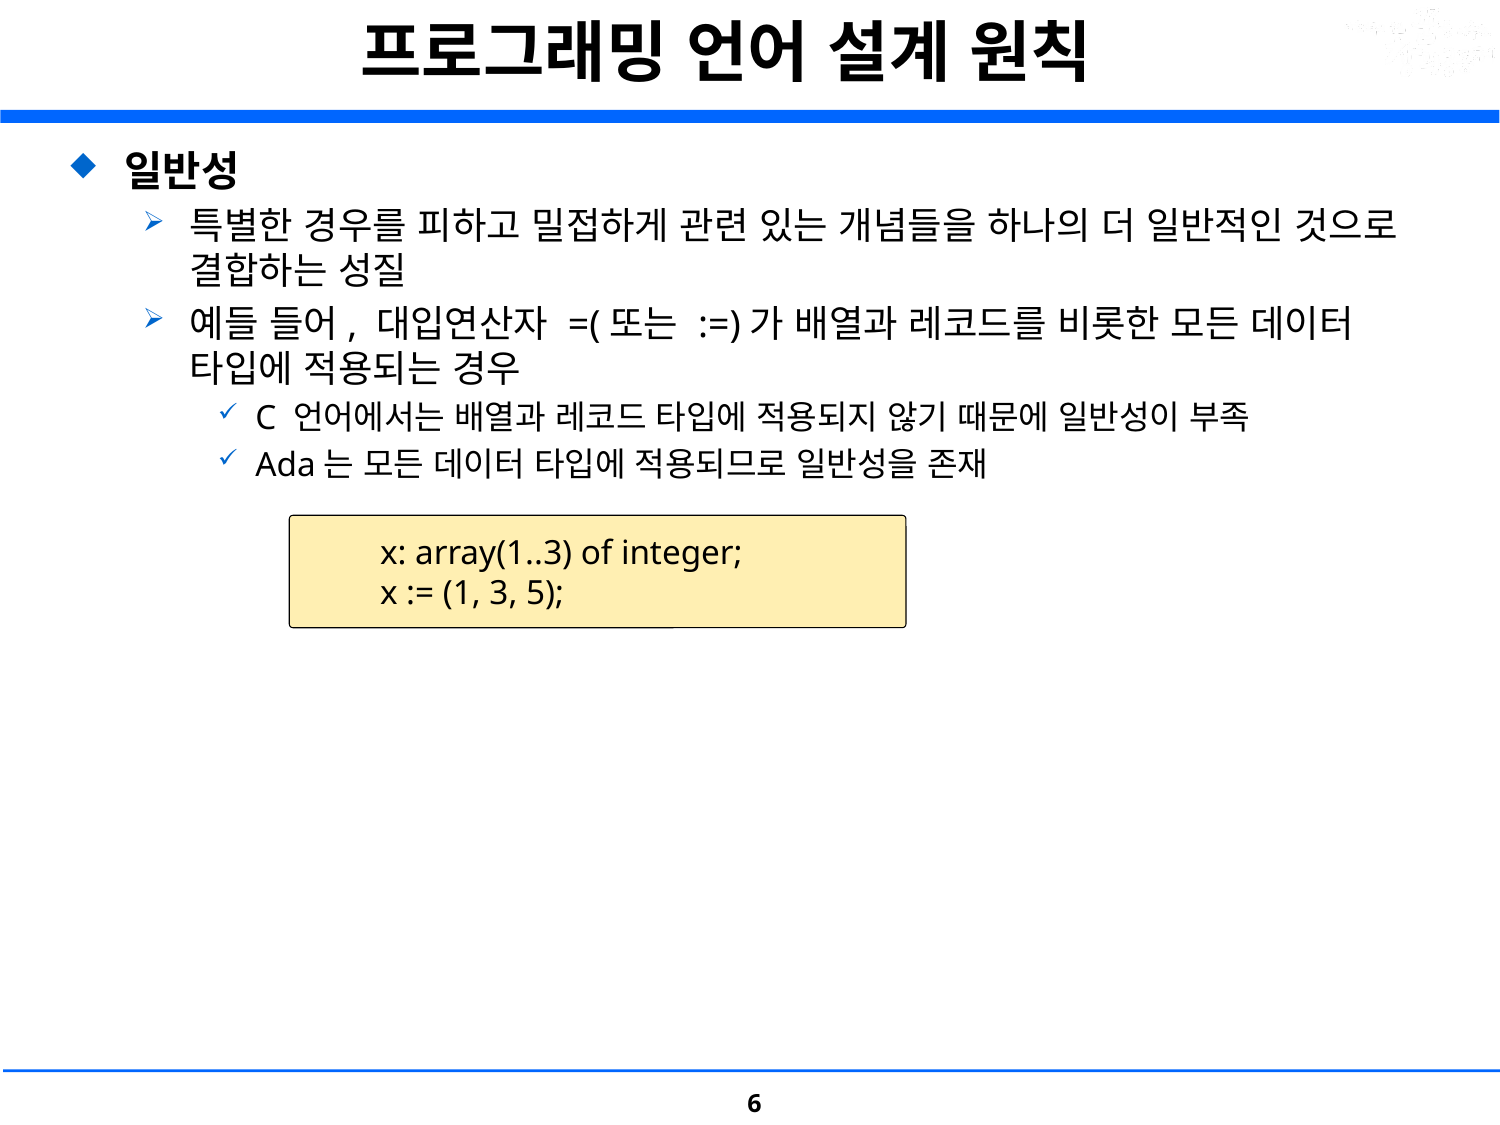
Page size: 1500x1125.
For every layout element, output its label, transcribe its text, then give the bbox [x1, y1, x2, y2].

picture [1402, 7, 1495, 77]
title 프로그래밍 언어 설계 원칙 [51, 1, 1402, 119]
text_box x: array(1..3) of integer; x := (1, 3, 5); [289, 515, 907, 628]
list 일반성 특별한 경우를 피하고 밀접하게 관련 있는 개념들을 하나의 더 일반적인 것으로 결합하는 성질 예들 들어, 대입연산자 =(또는 :=)가 배열과 레코드를 비롯한 모든 데이터 타입에 적용되는 경우 C 언어에서는 배열과 레코드 타입에 적용되지 않기 때문에 일반성이 부족 Ada는 모든 데이터 타입에 적용되므로 일반성을 존재 [53, 137, 1436, 1059]
